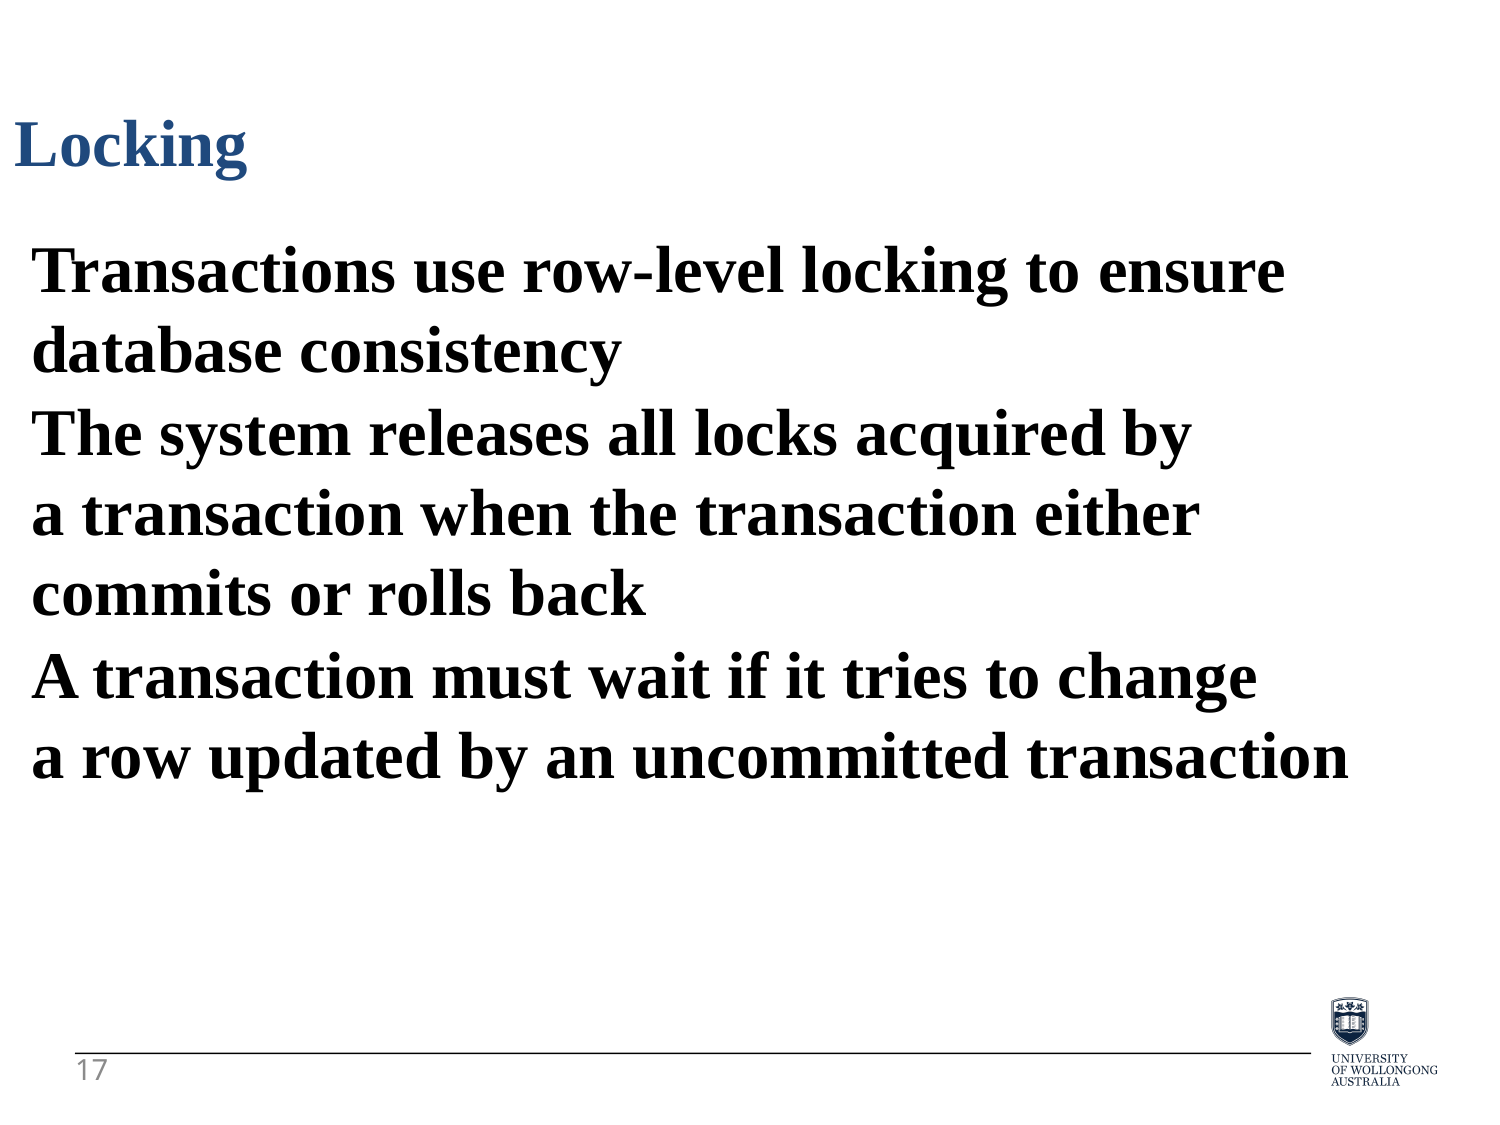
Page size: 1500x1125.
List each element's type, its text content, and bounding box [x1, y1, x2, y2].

text_box The system releases all locks acquired by a transaction when the transaction either commits or rolls back [16, 394, 1234, 624]
text_box Transactions use row-level locking to ensure database consistency [16, 218, 1303, 394]
text_box Locking [0, 92, 1500, 193]
text_box A transaction must wait if it tries to change a row updated by an uncommitted transaction [16, 624, 1366, 800]
text_box 17 [74, 1059, 135, 1091]
